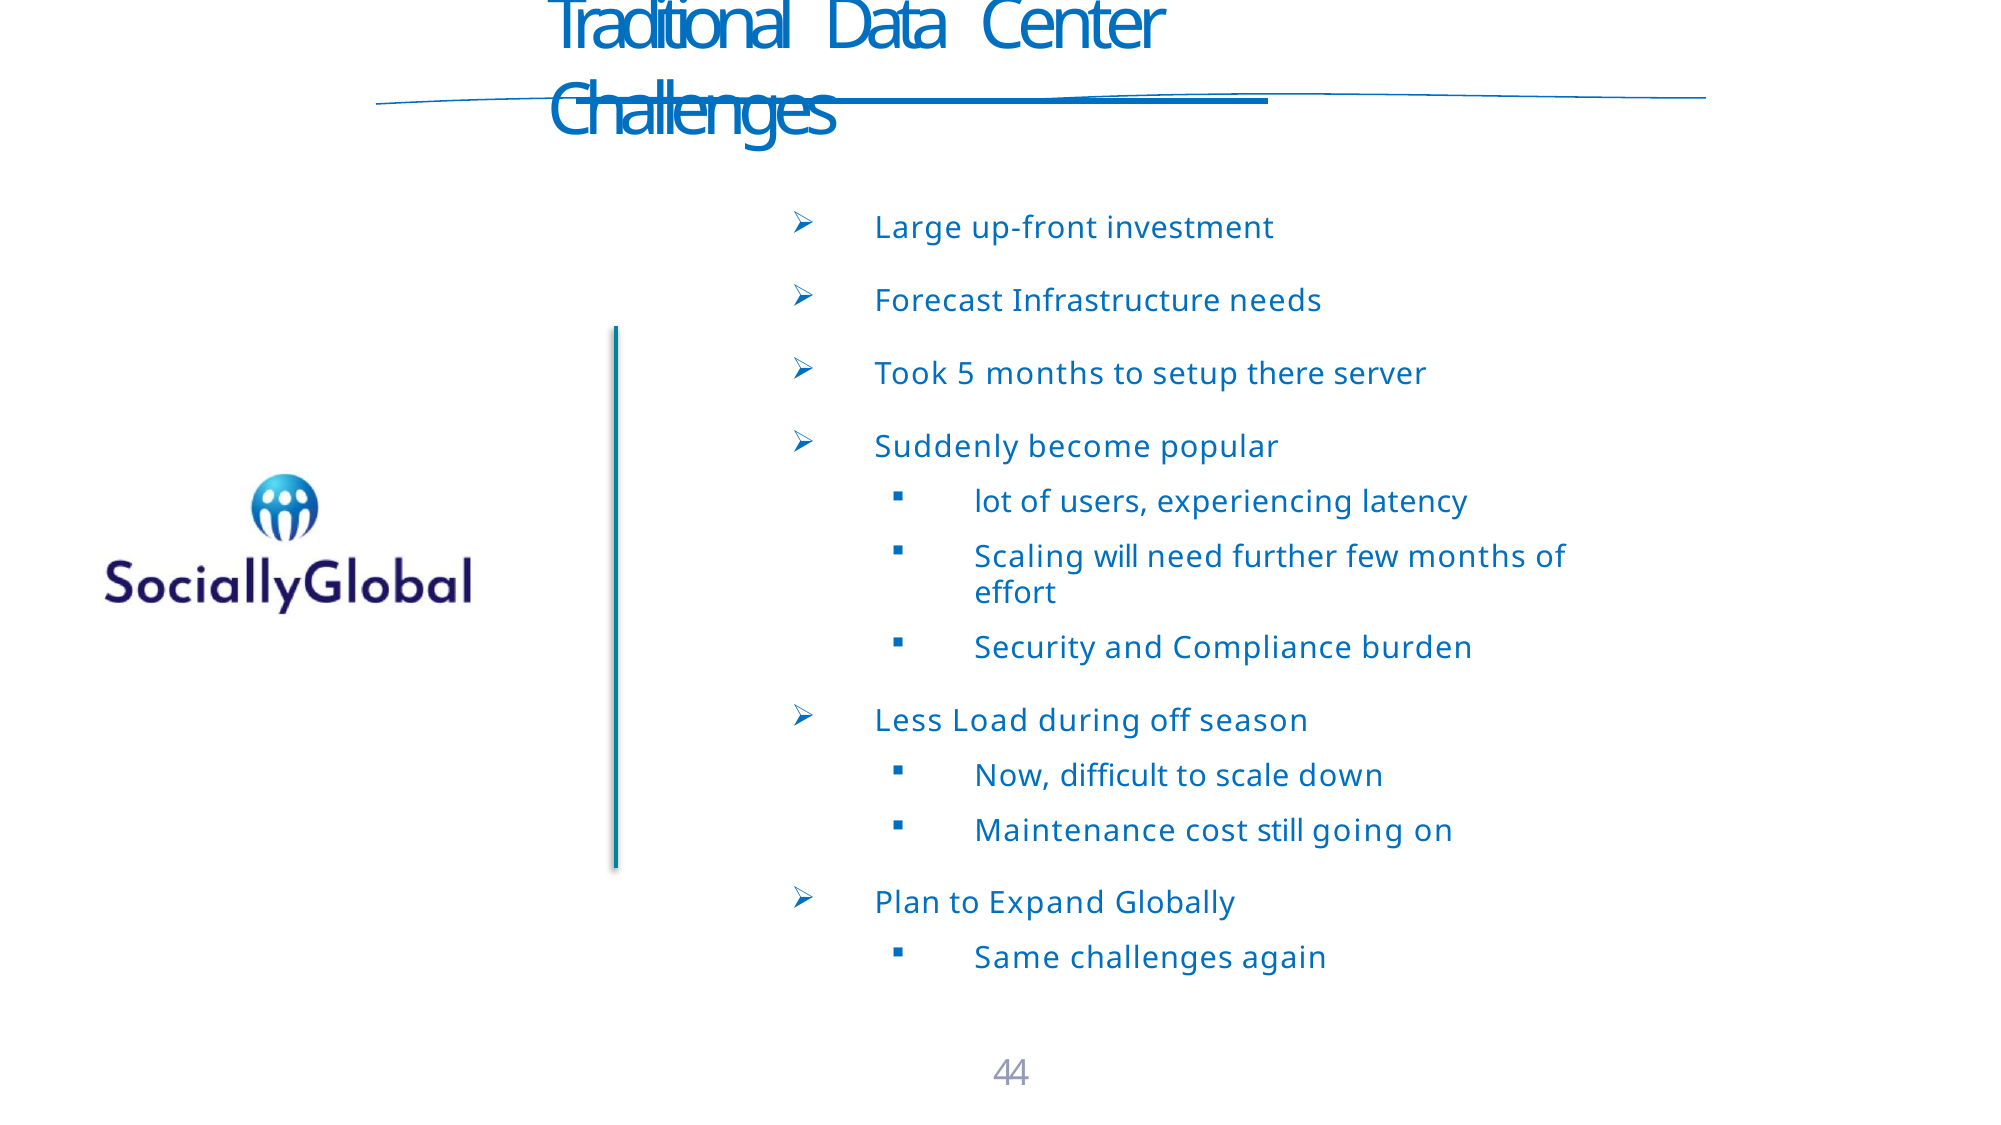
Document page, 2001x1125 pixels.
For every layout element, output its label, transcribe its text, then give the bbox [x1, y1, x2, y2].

title Traditional Data Center Challenges [544, 106, 1457, 157]
text_box Large up-front investment Forecast Infrastructure needs Took 5 months to setup there server Suddenly become popular lot of users, experiencing latency Scaling will need further few months of effort Security and Compliance burden Less Load during off season Now, difficult to scale down Maintenance cost still going on Plan to Expand Globally Same challenges again [788, 205, 1639, 975]
text_box 44 [990, 1047, 1033, 1093]
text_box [605, 322, 626, 880]
title Traditional Data Center Challenges [544, 0, 1457, 92]
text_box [374, 92, 1708, 106]
picture [102, 471, 478, 618]
